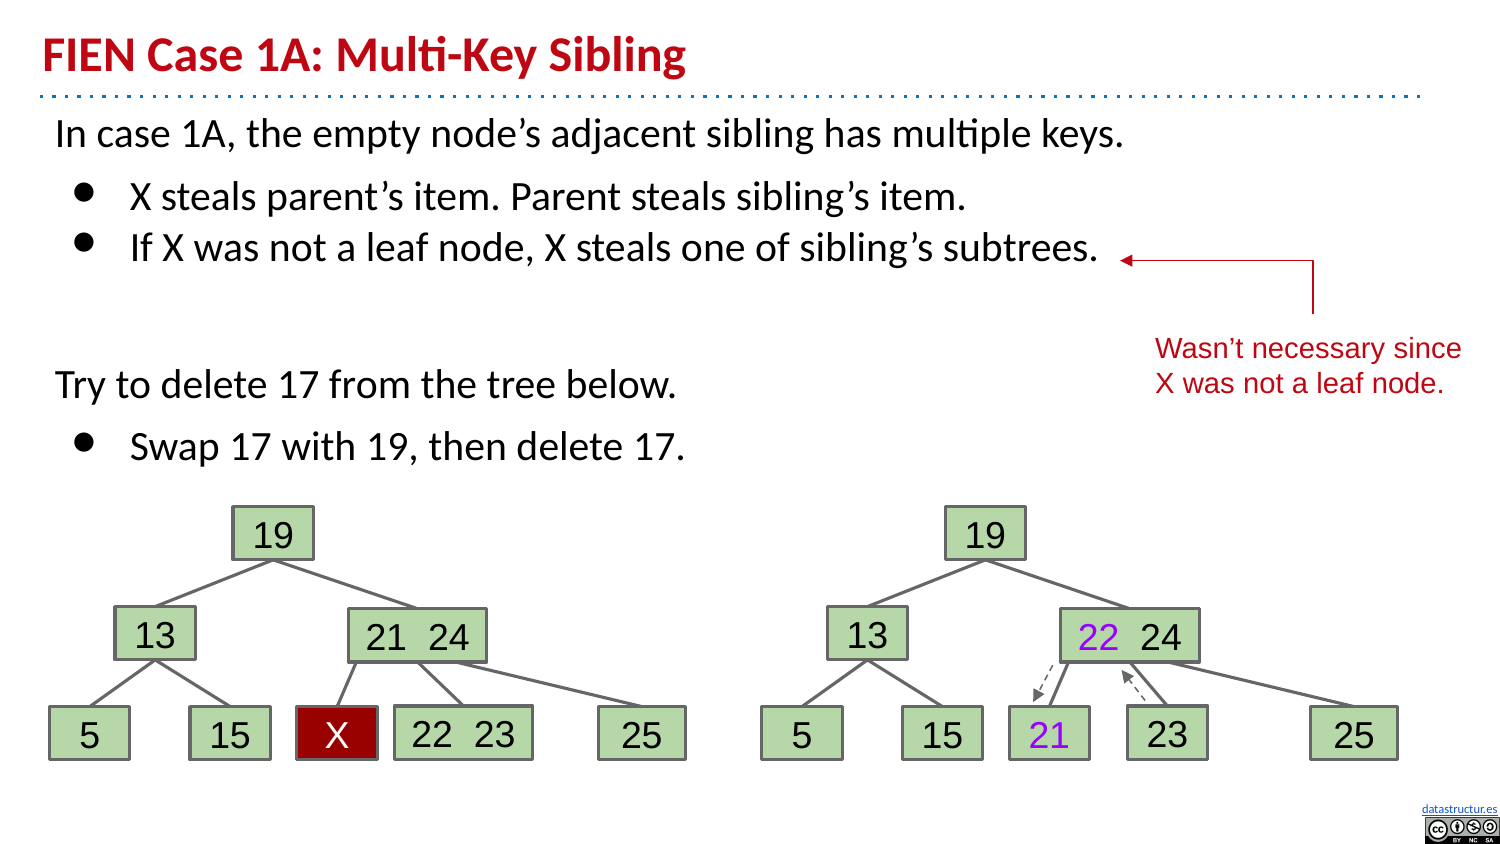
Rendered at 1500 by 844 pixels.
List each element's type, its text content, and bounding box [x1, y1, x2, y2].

text_box 13 [114, 606, 196, 658]
text_box 22 23 [394, 706, 533, 760]
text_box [272, 559, 418, 609]
text_box 25 [598, 706, 686, 760]
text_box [89, 659, 153, 707]
list In case 1A, the empty node’s adjacent sibling has multiple keys. X steals parent’s item. Parent steals sibling’s item. Try to delete 17 from the tree below. Swap 17 with 19, then delete 17. [39, 91, 1425, 204]
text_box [1119, 260, 1487, 419]
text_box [761, 506, 1398, 761]
text_box 5 [49, 706, 130, 760]
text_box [336, 662, 357, 707]
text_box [465, 661, 643, 707]
list If X was not a leaf node, X steals one of sibling’s subtrees. [39, 204, 1425, 282]
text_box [154, 559, 271, 607]
picture [1425, 817, 1500, 844]
title FIEN Case 1A: Multi-Key Sibling [27, 15, 1378, 97]
text_box 21 24 [348, 608, 487, 663]
text_box 15 [189, 706, 271, 760]
list In case 1A, the empty node’s adjacent sibling has multiple keys. X steals parent’s item. Parent steals sibling’s item. Try to delete 17 from the tree below. Swap 17 with 19, then delete 17. [39, 282, 1425, 460]
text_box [154, 659, 231, 707]
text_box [417, 661, 464, 707]
text_box X [296, 706, 378, 760]
text_box 19 [232, 506, 314, 558]
